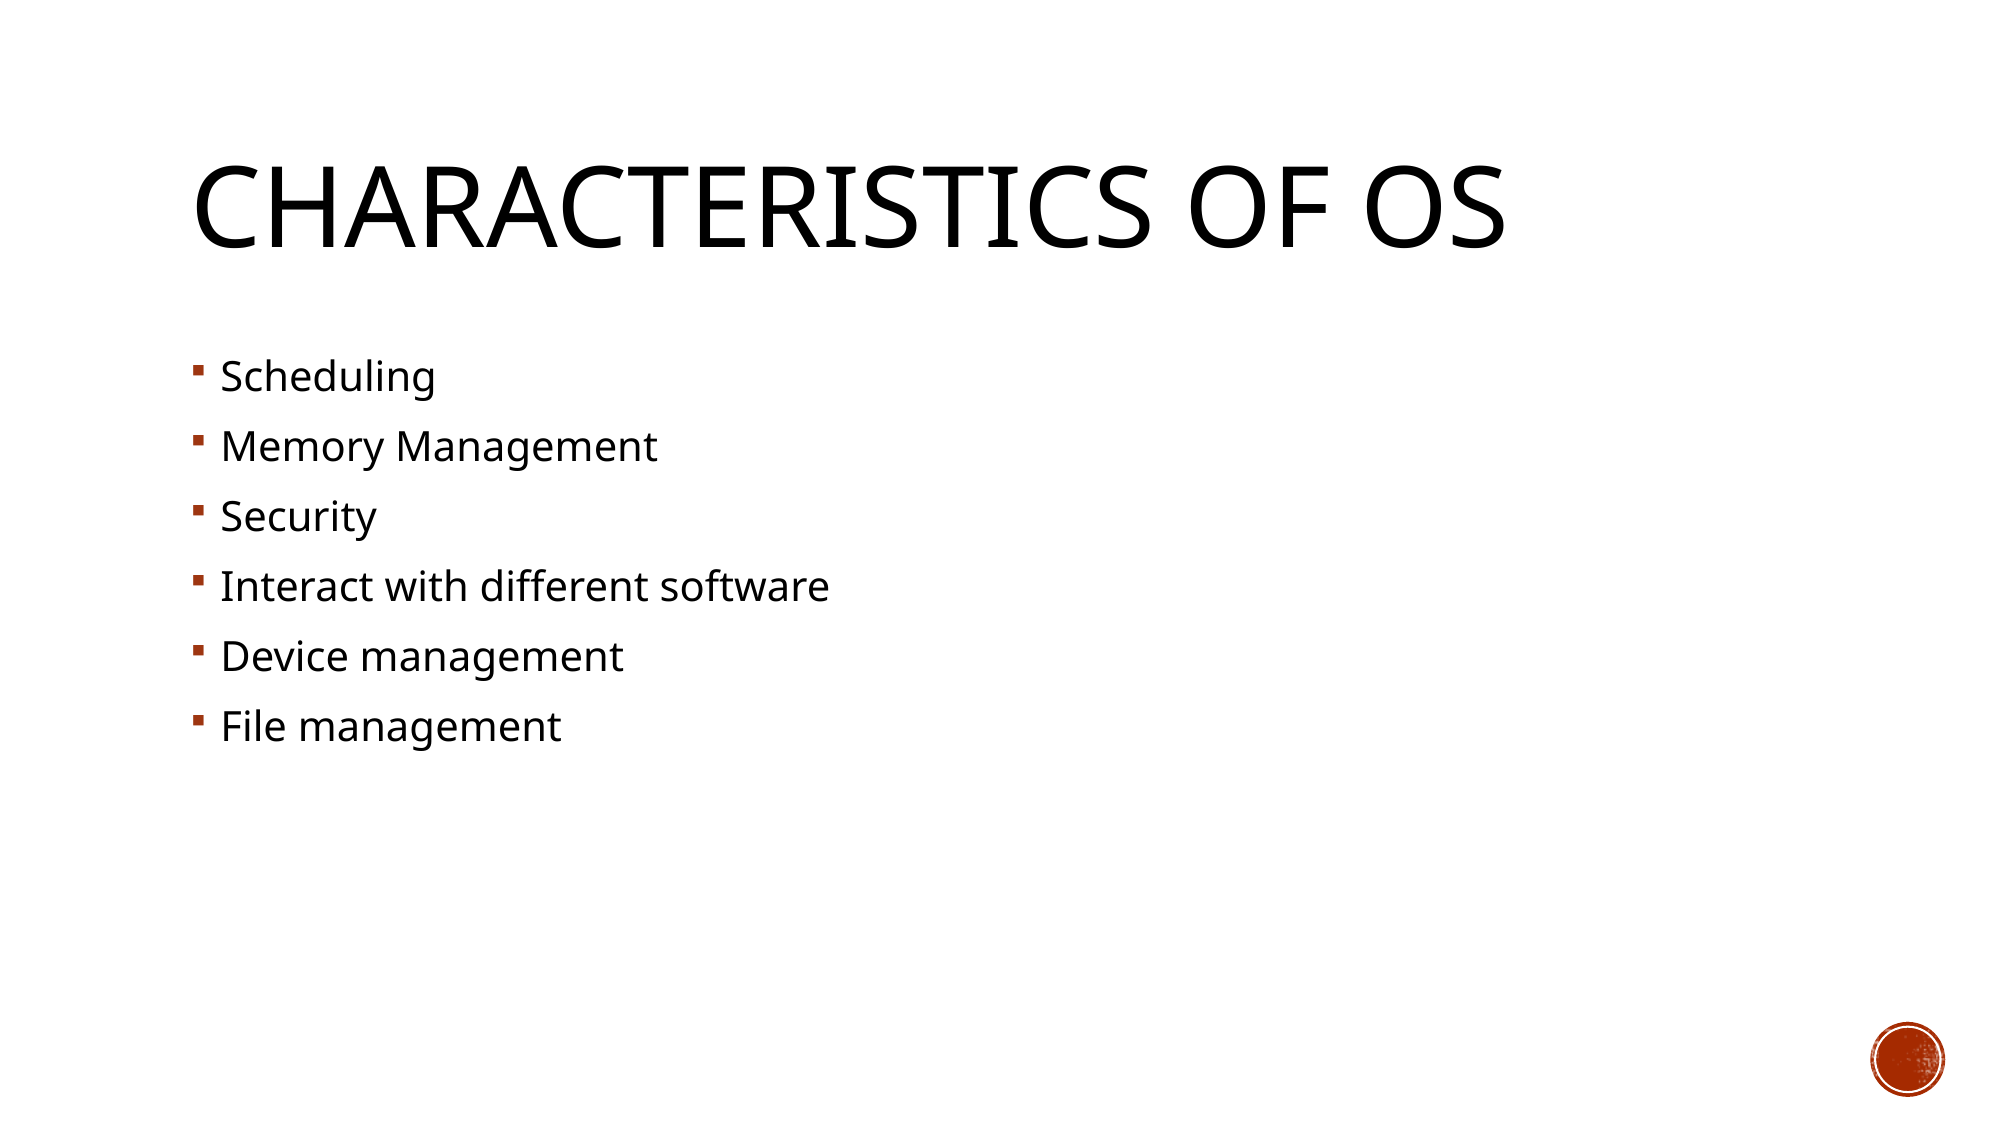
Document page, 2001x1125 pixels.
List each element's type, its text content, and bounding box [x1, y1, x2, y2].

title Characteristics of OS [175, 79, 1826, 344]
list Scheduling Memory Management Security Interact with different software Device management File management [175, 348, 1826, 1013]
